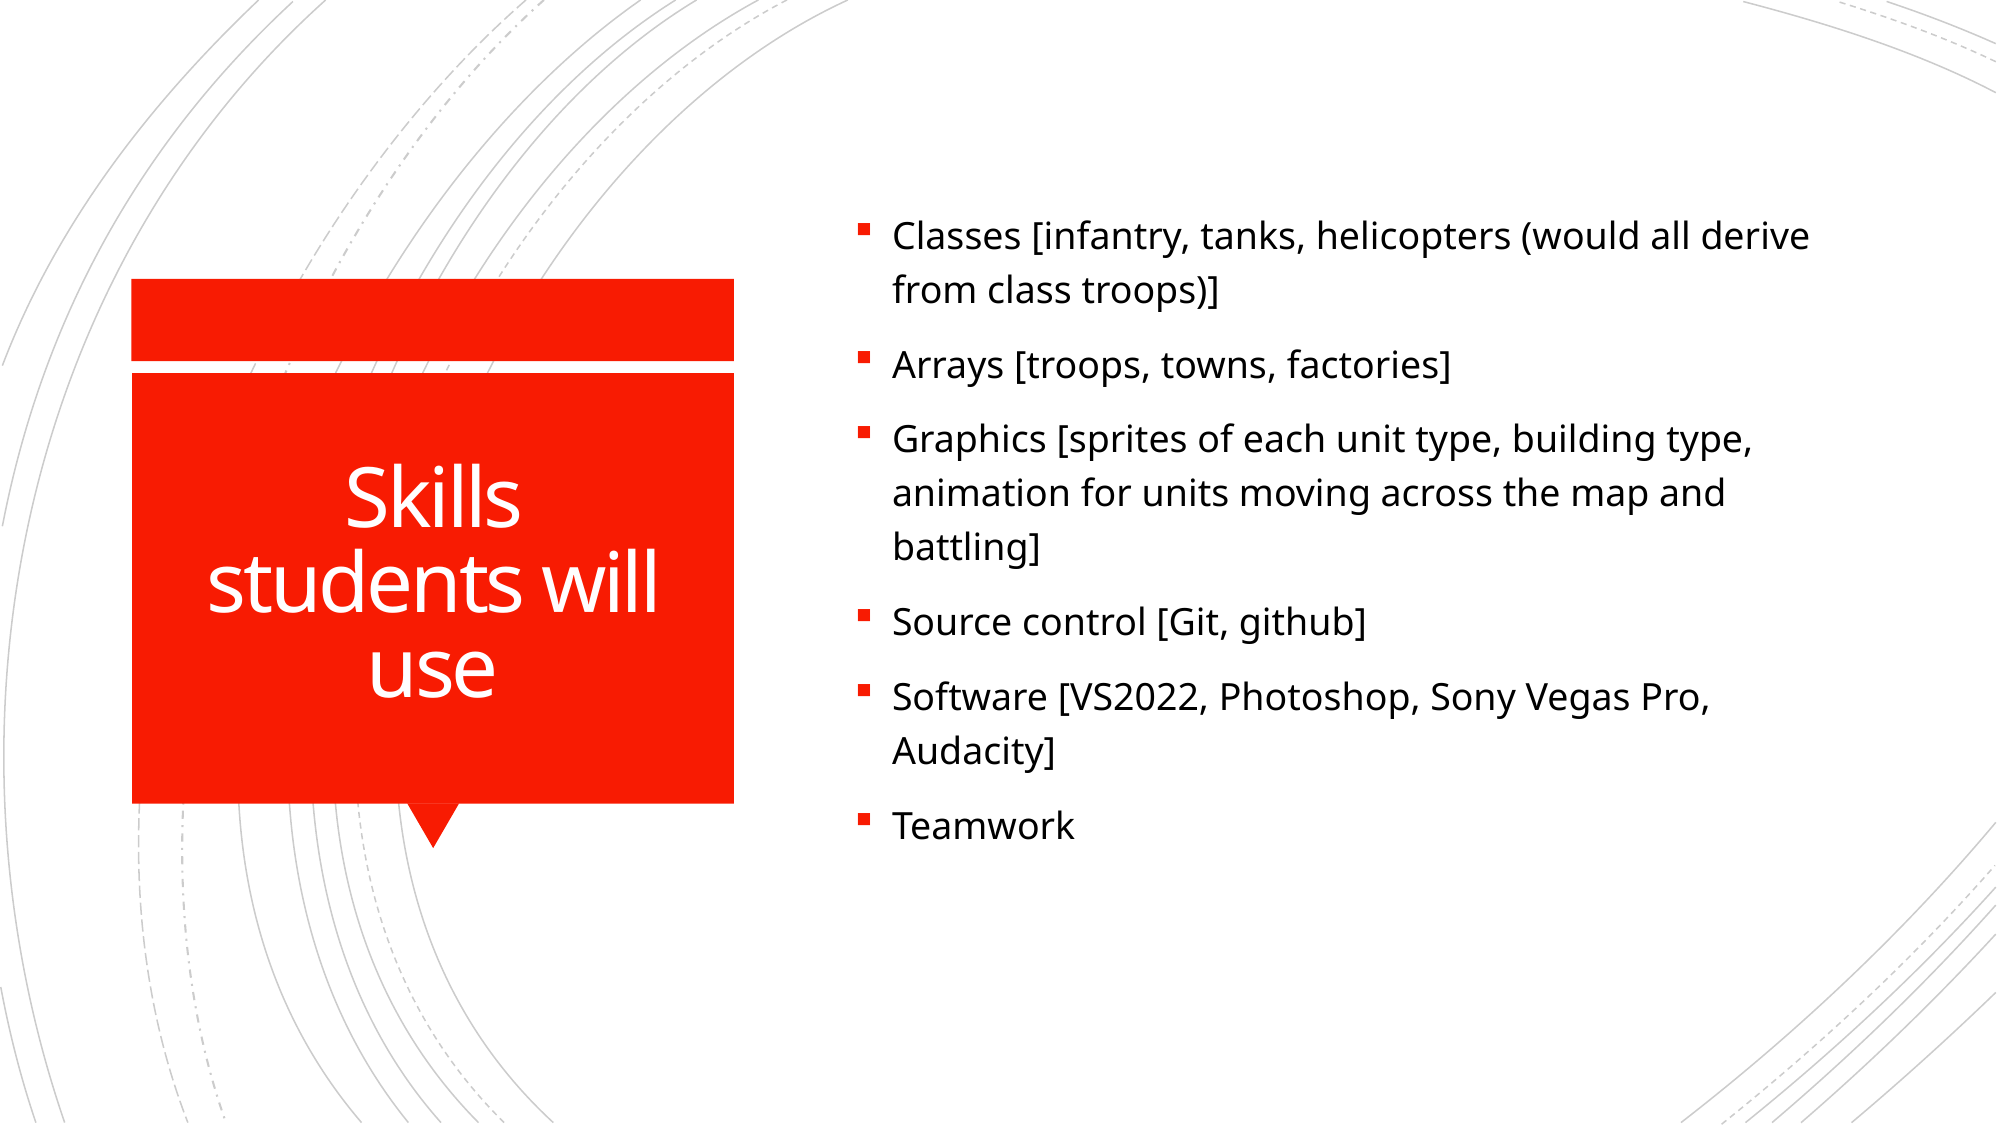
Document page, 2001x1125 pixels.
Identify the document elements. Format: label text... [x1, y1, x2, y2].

list Classes [infantry, tanks, helicopters (would all derive from class troops)] Arrays [troops, towns, factories] Graphics [sprites of each unit type, building type, animation for units moving across the map and battling] Source control [Git, github] Software [VS2022, Photoshop, Sony Vegas Pro, Audacity] Teamwork [839, 131, 1871, 993]
title Skills students will use [145, 385, 720, 789]
